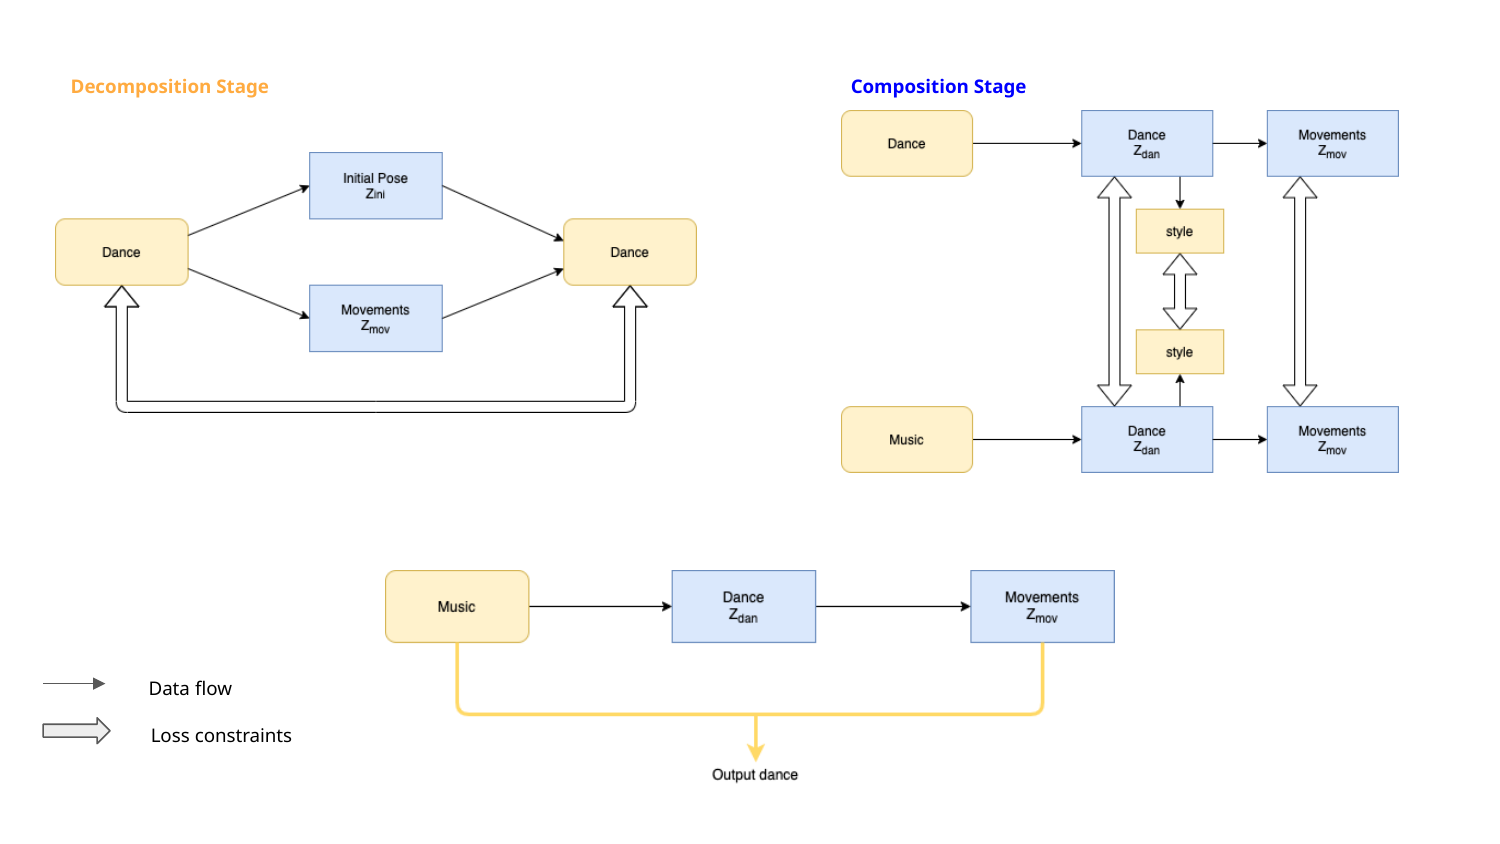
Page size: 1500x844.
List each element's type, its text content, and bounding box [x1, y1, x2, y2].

text_box Loss constraints [135, 708, 360, 753]
text_box Composition Stage [835, 59, 1114, 104]
text_box Decomposition Stage [55, 59, 334, 104]
text_box Data flow [133, 661, 358, 706]
picture [55, 152, 697, 413]
picture [841, 109, 1399, 474]
picture [385, 570, 1115, 787]
text_box [43, 717, 111, 744]
